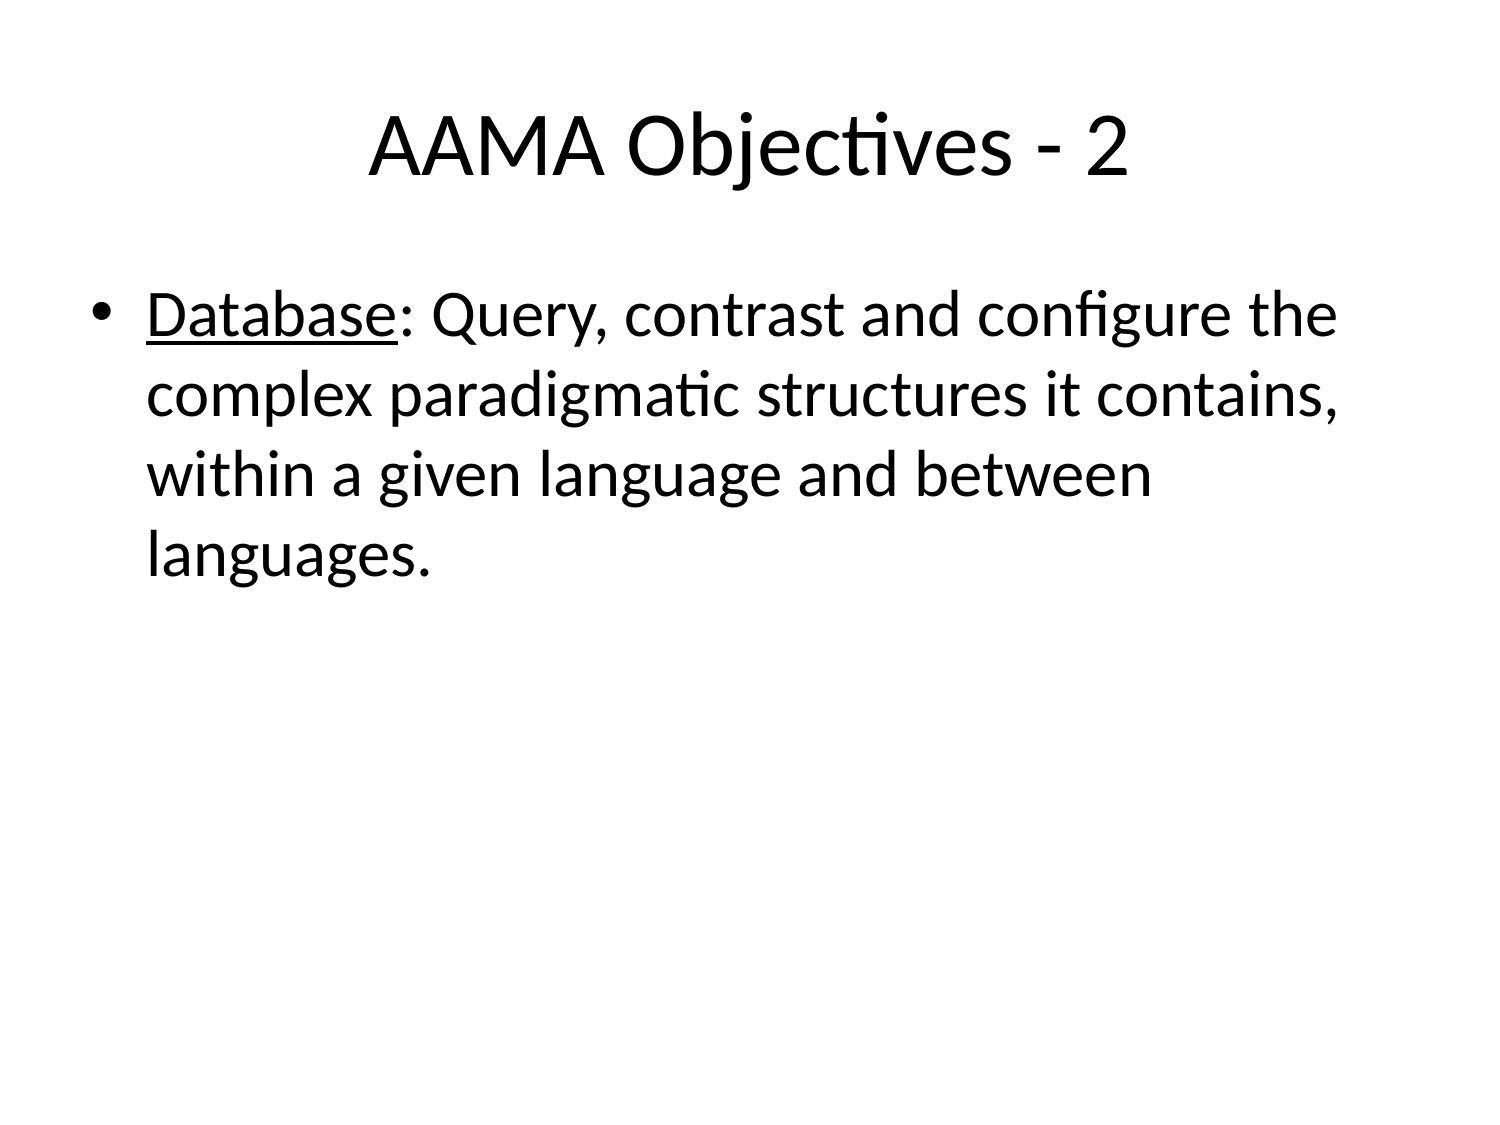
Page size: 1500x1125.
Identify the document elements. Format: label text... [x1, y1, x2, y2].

title AAMA Objectives - 2 [75, 45, 1425, 233]
list Database: Query, contrast and configure the complex paradigmatic structures it contains, within a given language and between languages. [75, 262, 1425, 1005]
